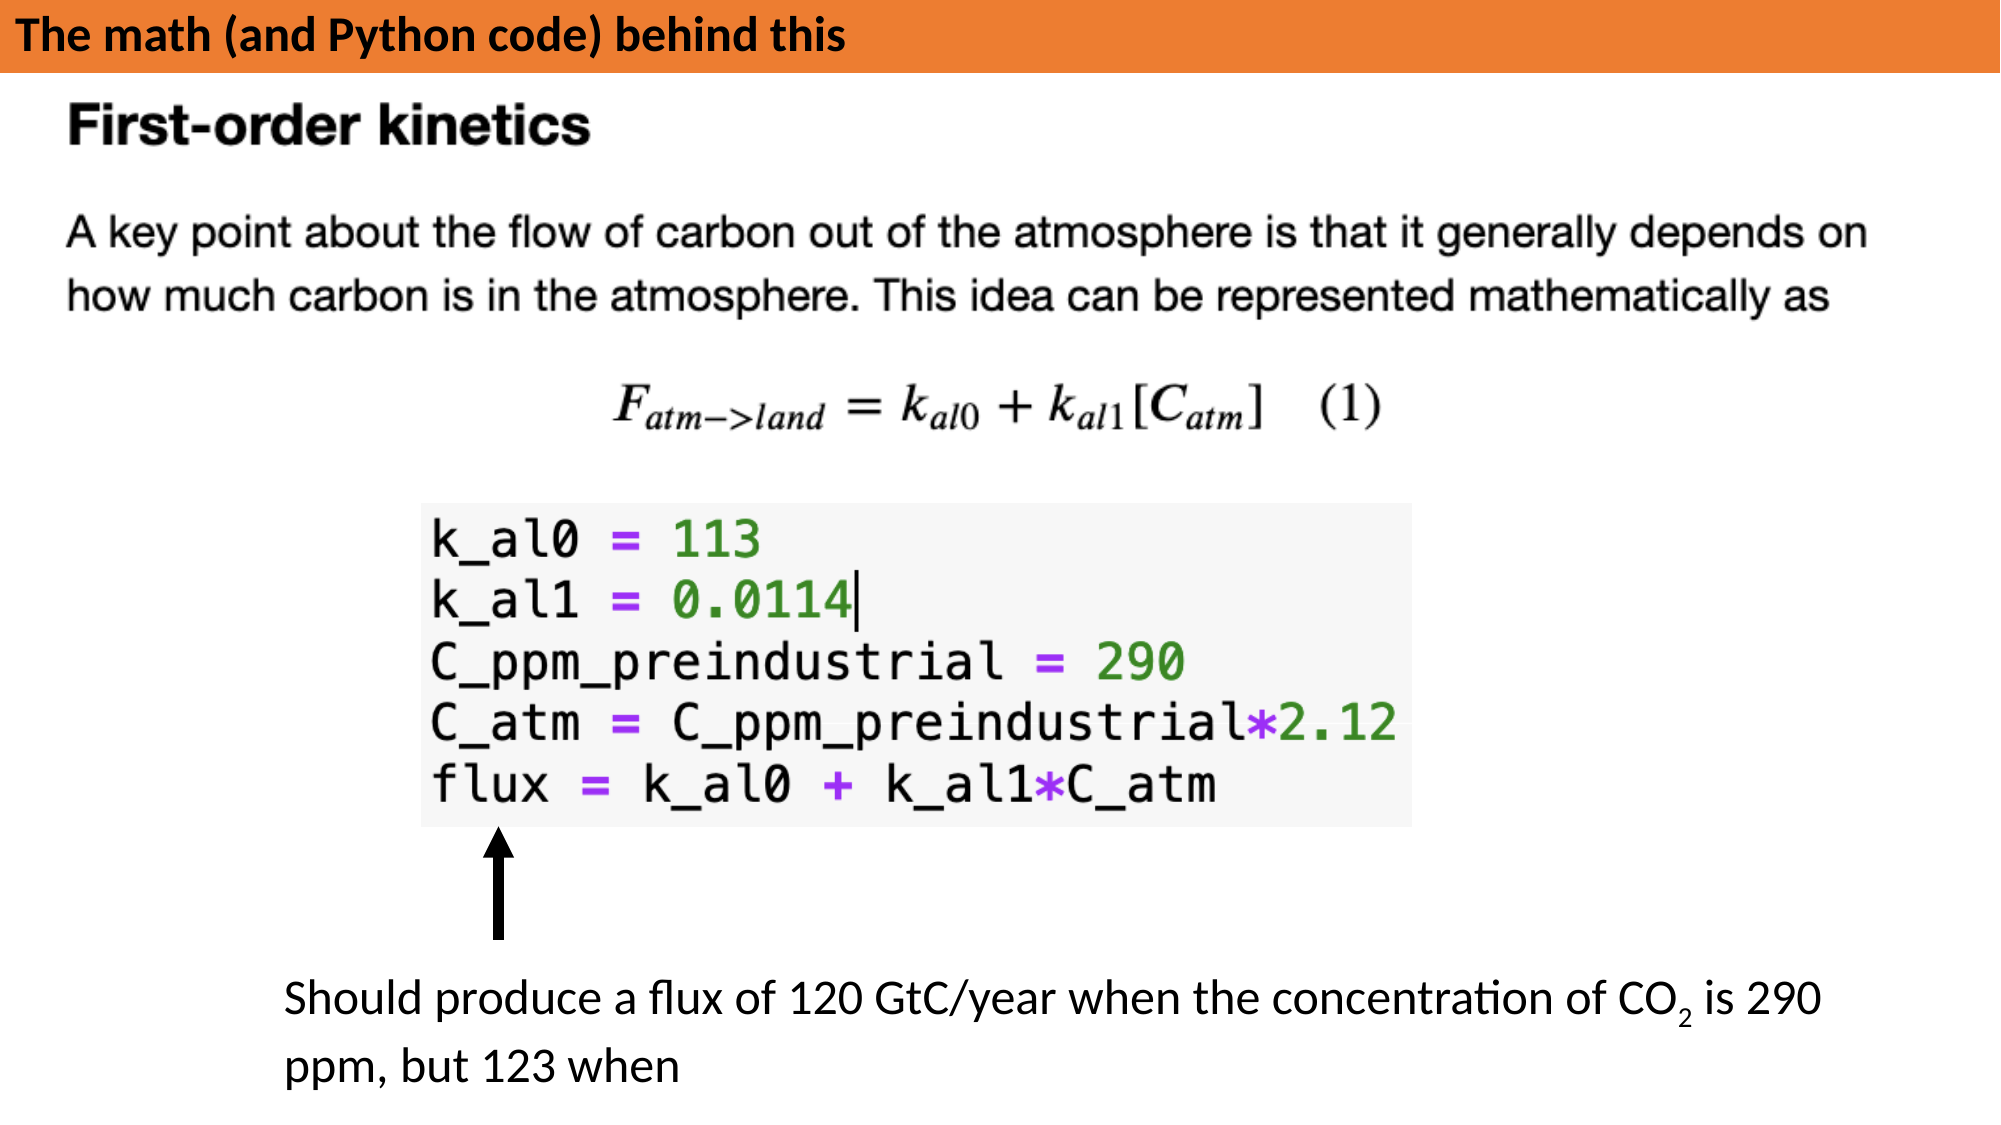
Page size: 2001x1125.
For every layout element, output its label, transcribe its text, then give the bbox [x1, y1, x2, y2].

text_box The math (and Python code) behind this [0, 0, 2000, 73]
picture [420, 503, 1412, 827]
picture [54, 78, 1946, 461]
text_box Should produce a flux of 120 GtC/year when the concentration of CO2 is 290 ppm, but 123 when [269, 957, 1858, 1101]
